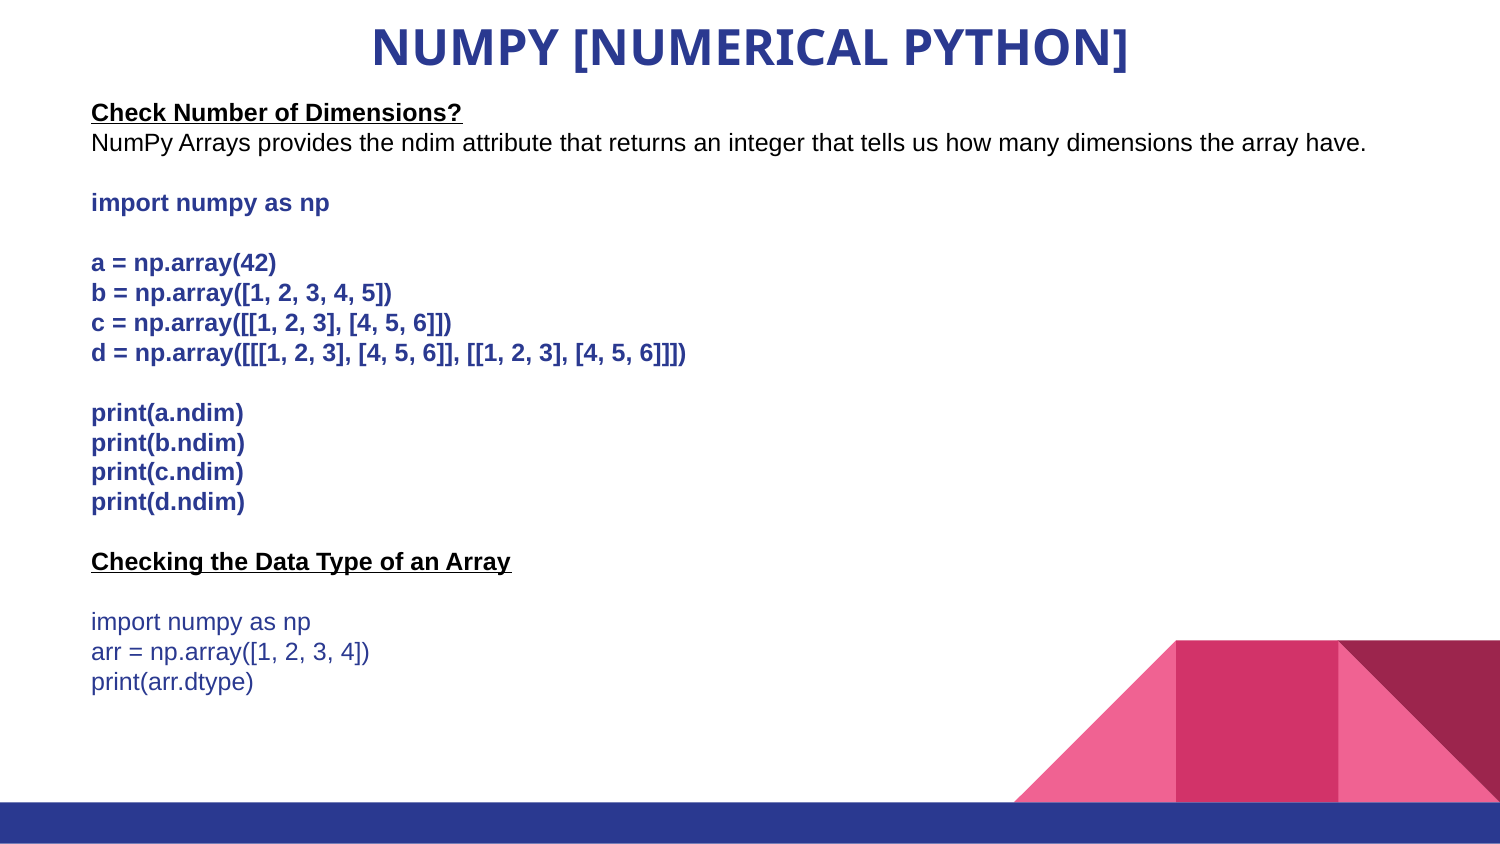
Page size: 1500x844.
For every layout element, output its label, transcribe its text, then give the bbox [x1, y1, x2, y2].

text_box Check Number of Dimensions? NumPy Arrays provides the ndim attribute that returns an integer that tells us how many dimensions the array have. import numpy as np a = np.array(42) b = np.array([1, 2, 3, 4, 5]) c = np.array([[1, 2, 3], [4, 5, 6]]) d = np.array([[[1, 2, 3], [4, 5, 6]], [[1, 2, 3], [4, 5, 6]]]) print(a.ndim) print(b.ndim) print(c.ndim) print(d.ndim) Checking the Data Type of an Array import numpy as np arr = np.array([1, 2, 3, 4]) print(arr.dtype) [76, 89, 1404, 703]
title NUMPY [NUMERICAL PYTHON] [0, 0, 1500, 87]
